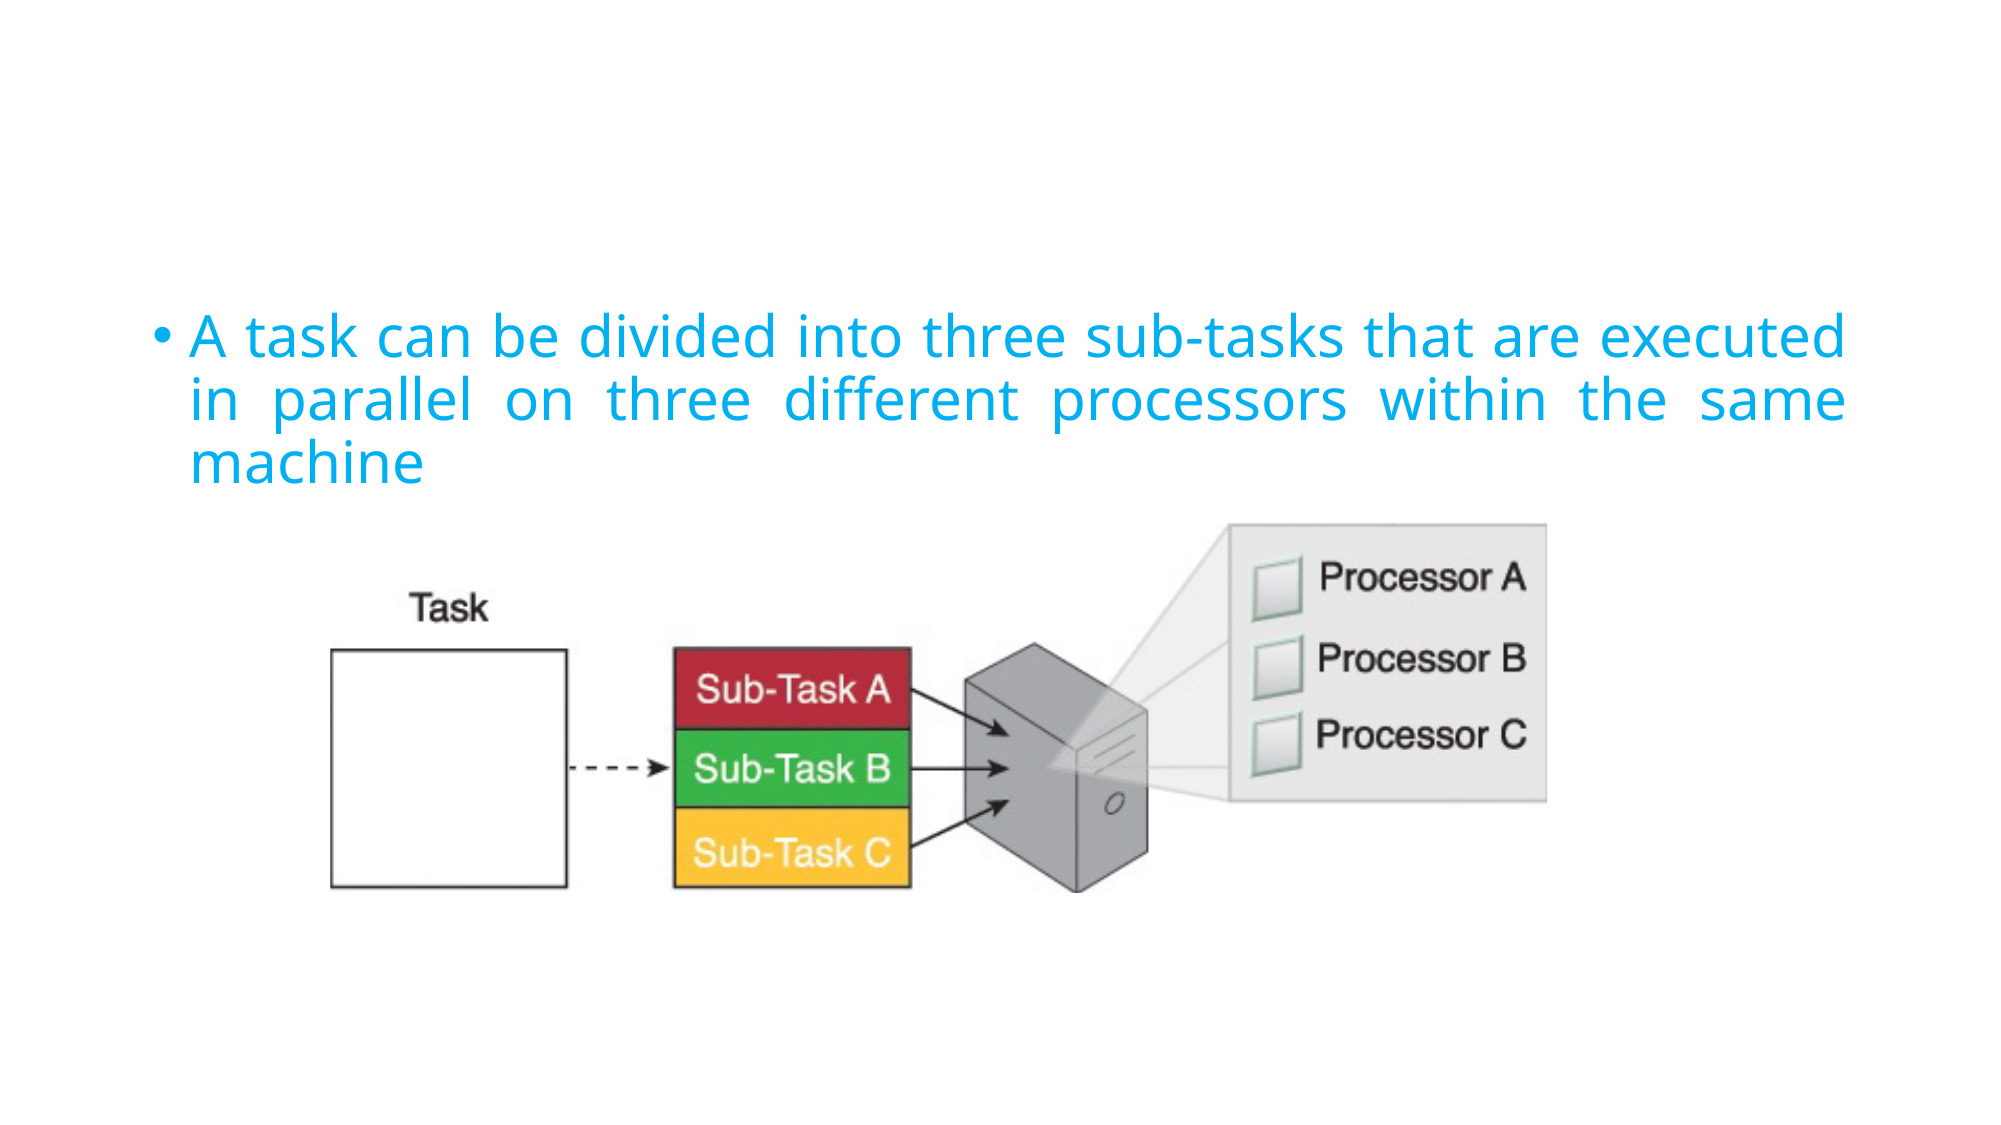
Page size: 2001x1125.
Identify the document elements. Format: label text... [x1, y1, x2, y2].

list A task can be divided into three sub-tasks that are executed in parallel on three different processors within the same machine [137, 299, 1863, 1014]
picture [330, 523, 1548, 893]
